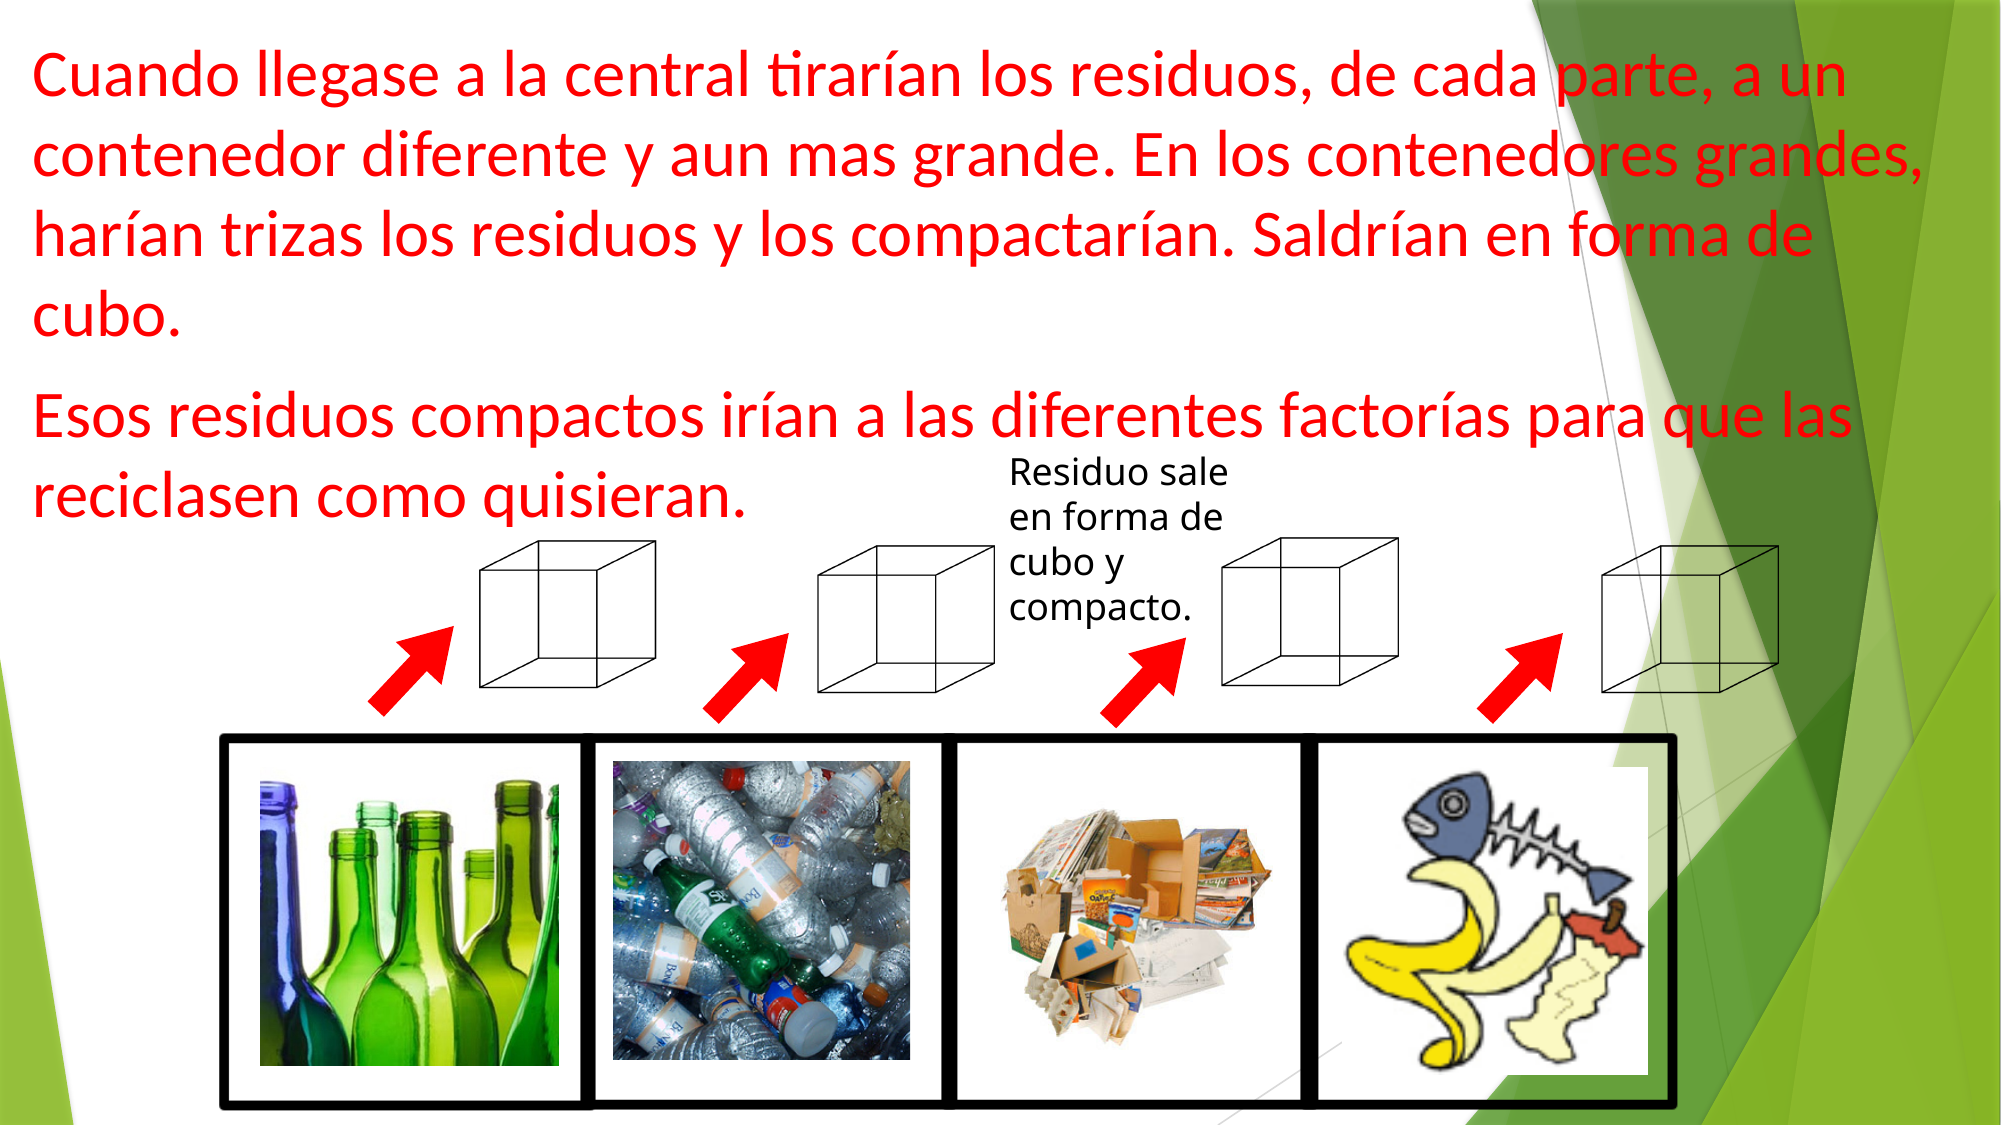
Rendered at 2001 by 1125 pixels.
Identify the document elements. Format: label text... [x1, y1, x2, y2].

list Cuando llegase a la central tirarían los residuos, de cada parte, a un contenedor diferente y aun mas grande. En los contenedores grandes, harían trizas los residuos y los compactarían. Saldrían en forma de cubo. Esos residuos compactos irían a las diferentes factorías para que las reciclasen como quisieran. [17, 22, 1959, 1109]
picture [101, 523, 1796, 1125]
text_box Residuo sale en forma de cubo y compacto. [993, 440, 1293, 614]
